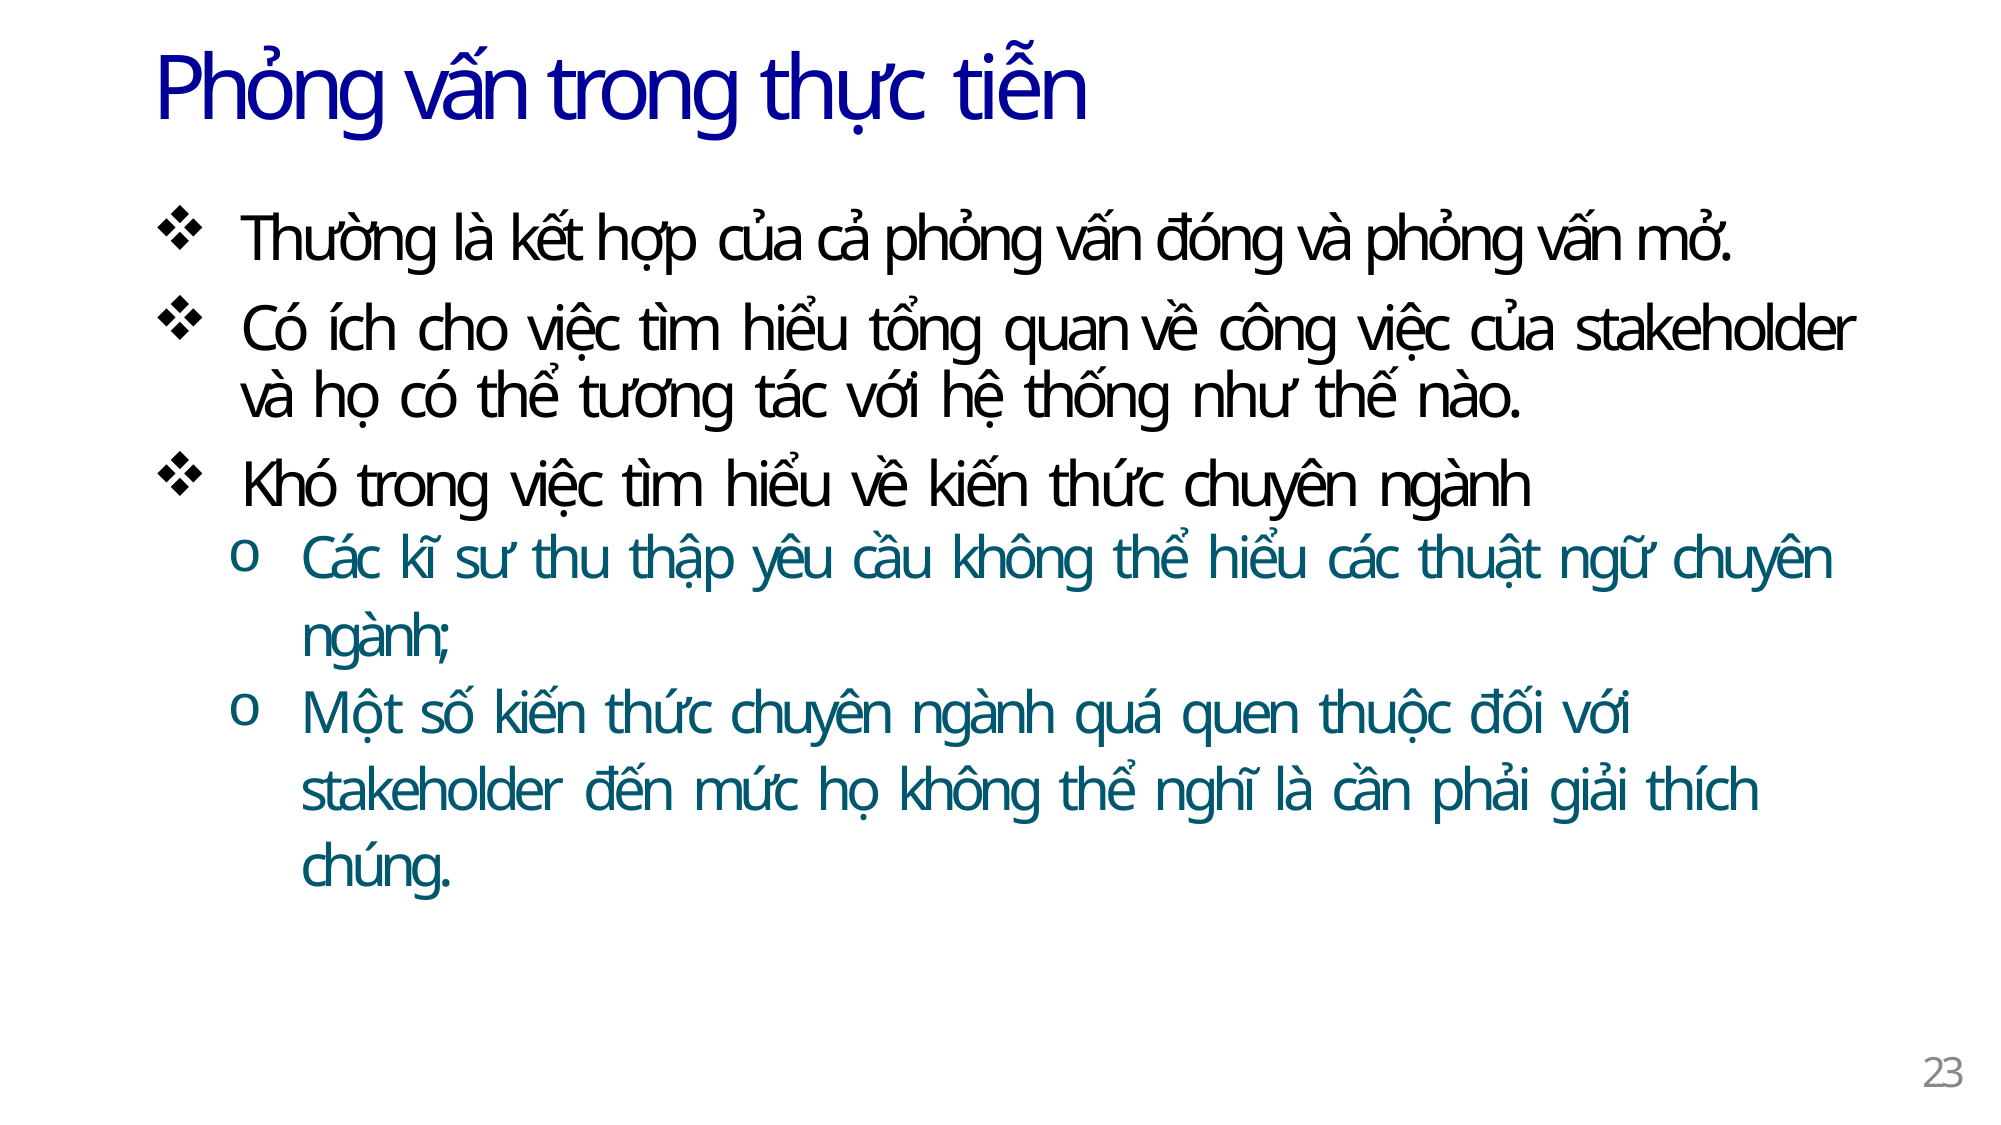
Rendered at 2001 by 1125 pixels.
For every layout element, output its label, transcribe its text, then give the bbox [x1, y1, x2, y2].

text_box Thường là kết hợp của cả phỏng vấn đóng và phỏng vấn mở. Có ích cho việc tìm hiểu tổng quan về công việc của stakeholder và họ có thể tương tác với hệ thống như thế nào. Khó trong việc tìm hiểu về kiến thức chuyên ngành Các kĩ sư thu thập yêu cầu không thể hiểu các thuật ngữ chuyên ngành; Một số kiến thức chuyên ngành quá quen thuộc đối với stakeholder đến mức họ không thể nghĩ là cần phải giải thích chúng. [150, 181, 1919, 899]
slide_number 20 [1916, 1045, 1972, 1125]
title Phỏng vấn trong thực tiễn [150, 27, 1115, 181]
